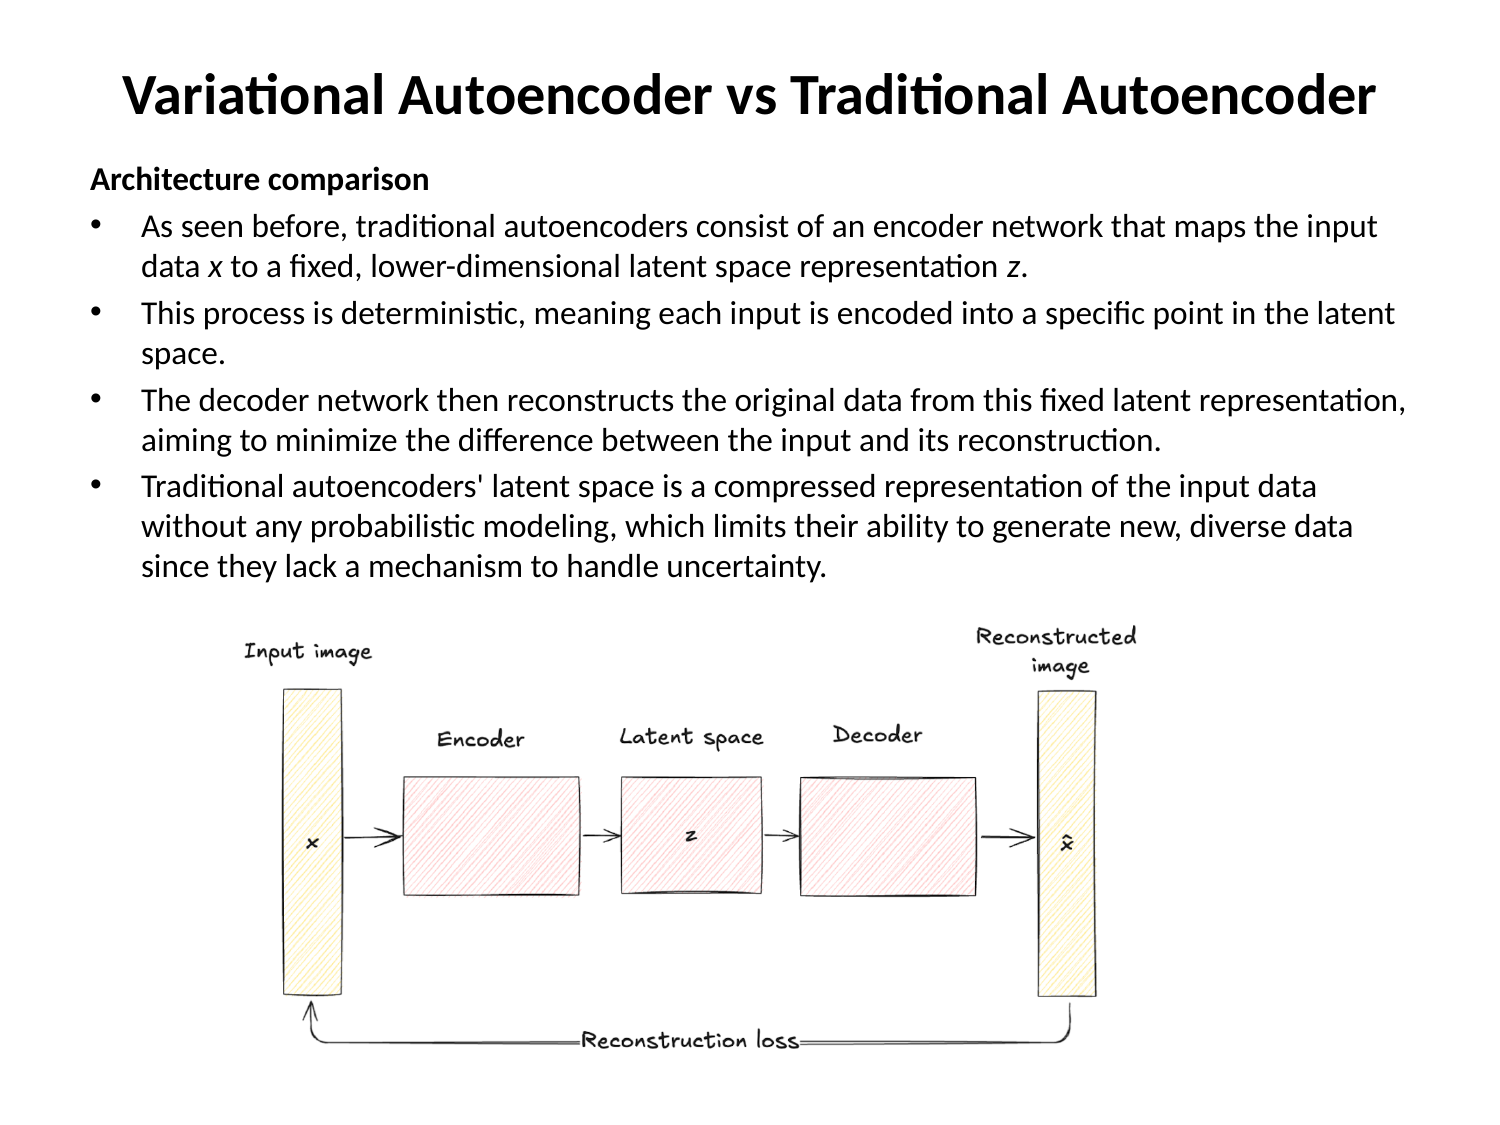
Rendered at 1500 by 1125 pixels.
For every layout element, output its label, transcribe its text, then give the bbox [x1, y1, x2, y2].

picture [187, 612, 1181, 1066]
title Variational Autoencoder vs Traditional Autoencoder [75, 45, 1425, 138]
list Architecture comparison As seen before, traditional autoencoders consist of an encoder network that maps the input data x to a fixed, lower-dimensional latent space representation z. This process is deterministic, meaning each input is encoded into a specific point in the latent space. The decoder network then reconstructs the original data from this fixed latent representation, aiming to minimize the difference between the input and its reconstruction. Traditional autoencoders' latent space is a compressed representation of the input data without any probabilistic modeling, which limits their ability to generate new, diverse data since they lack a mechanism to handle uncertainty. [75, 149, 1425, 625]
